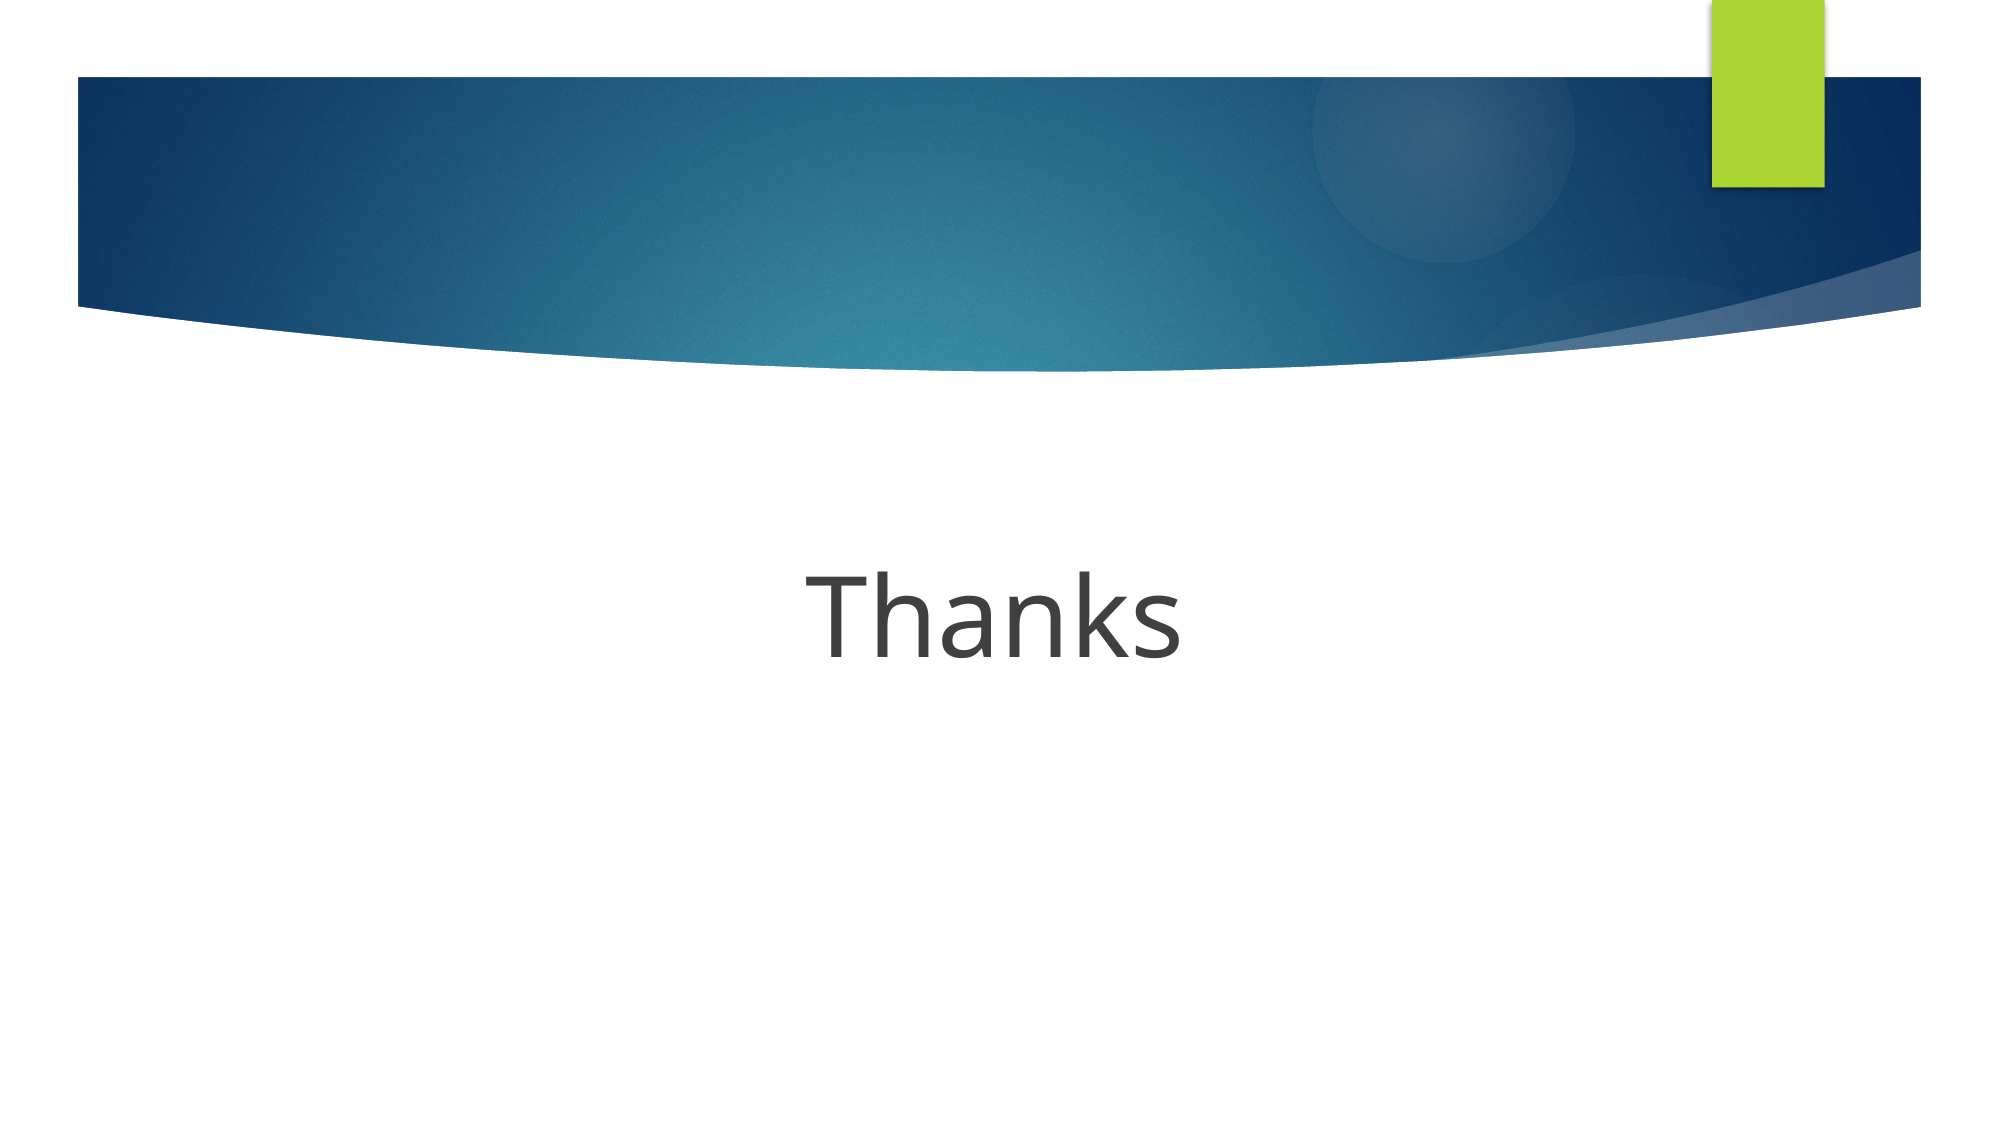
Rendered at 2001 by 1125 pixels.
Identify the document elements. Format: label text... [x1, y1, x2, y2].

list Thanks [281, 537, 1719, 742]
